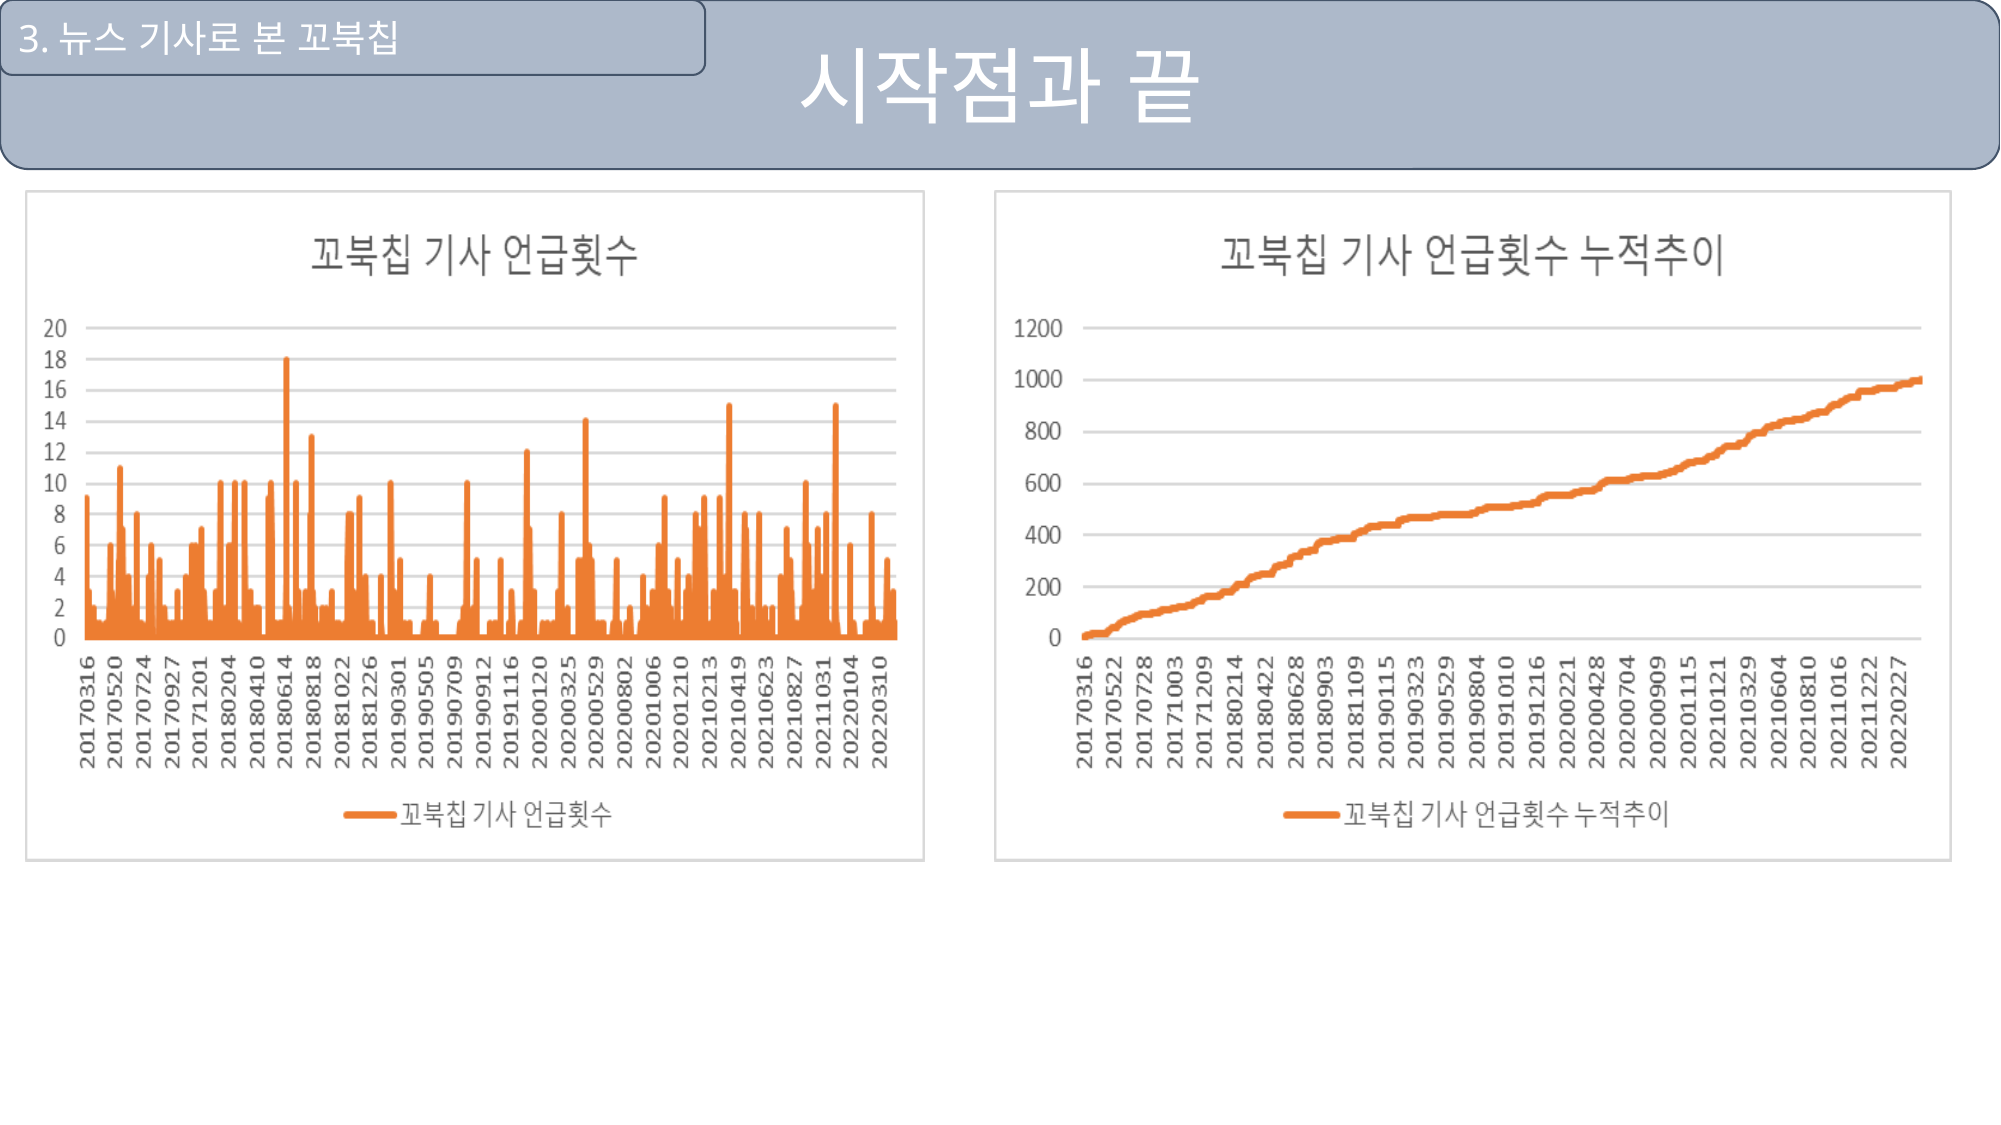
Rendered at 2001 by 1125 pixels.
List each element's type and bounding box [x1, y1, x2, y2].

text_box [0, 0, 2000, 170]
picture [994, 190, 1952, 862]
picture [25, 190, 925, 862]
